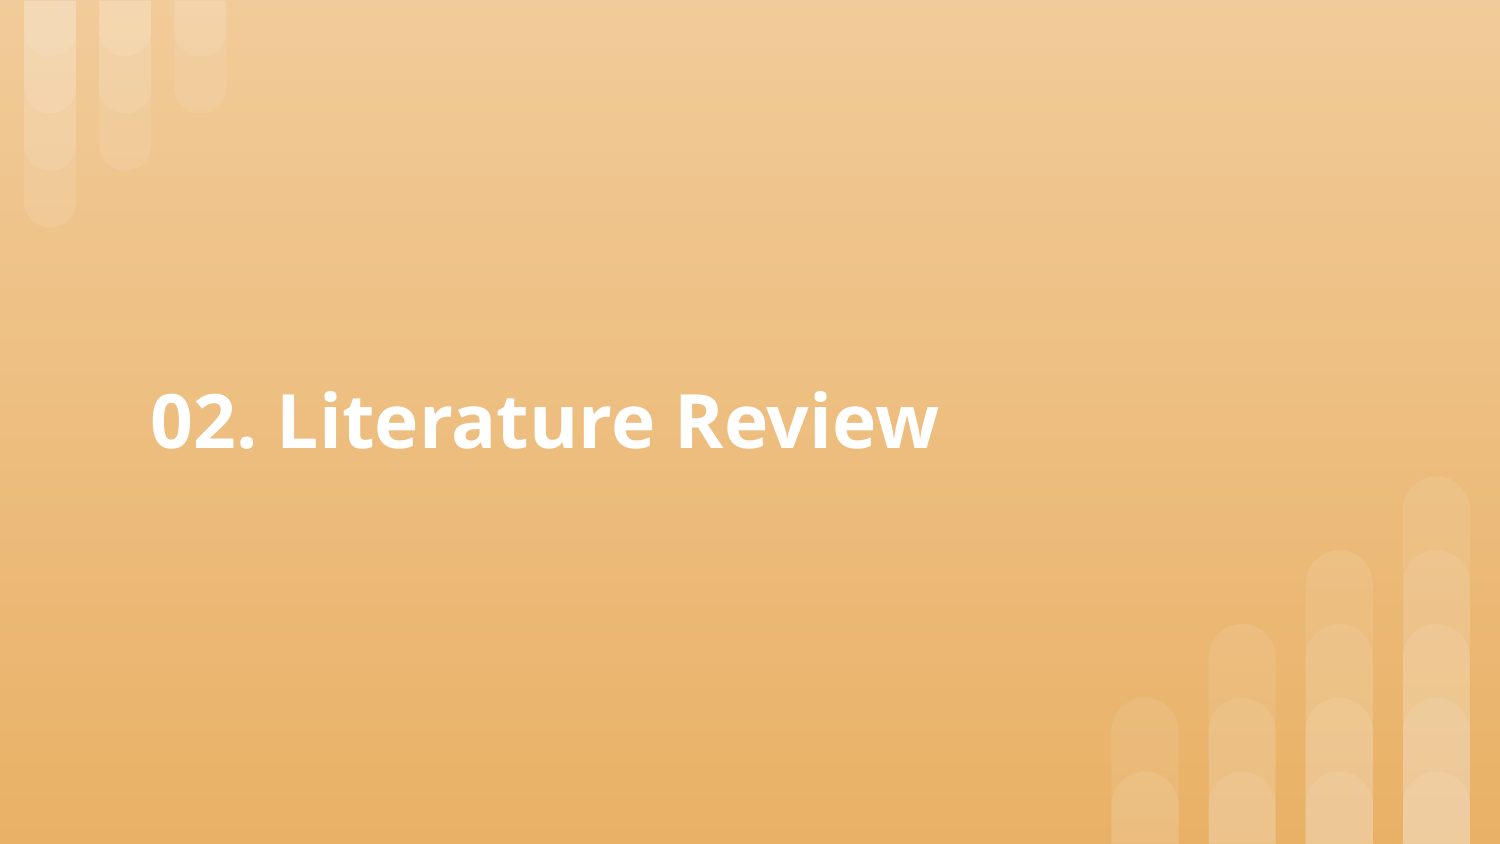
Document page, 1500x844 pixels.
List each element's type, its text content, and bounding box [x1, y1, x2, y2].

title 02. Literature Review [135, 264, 1097, 572]
